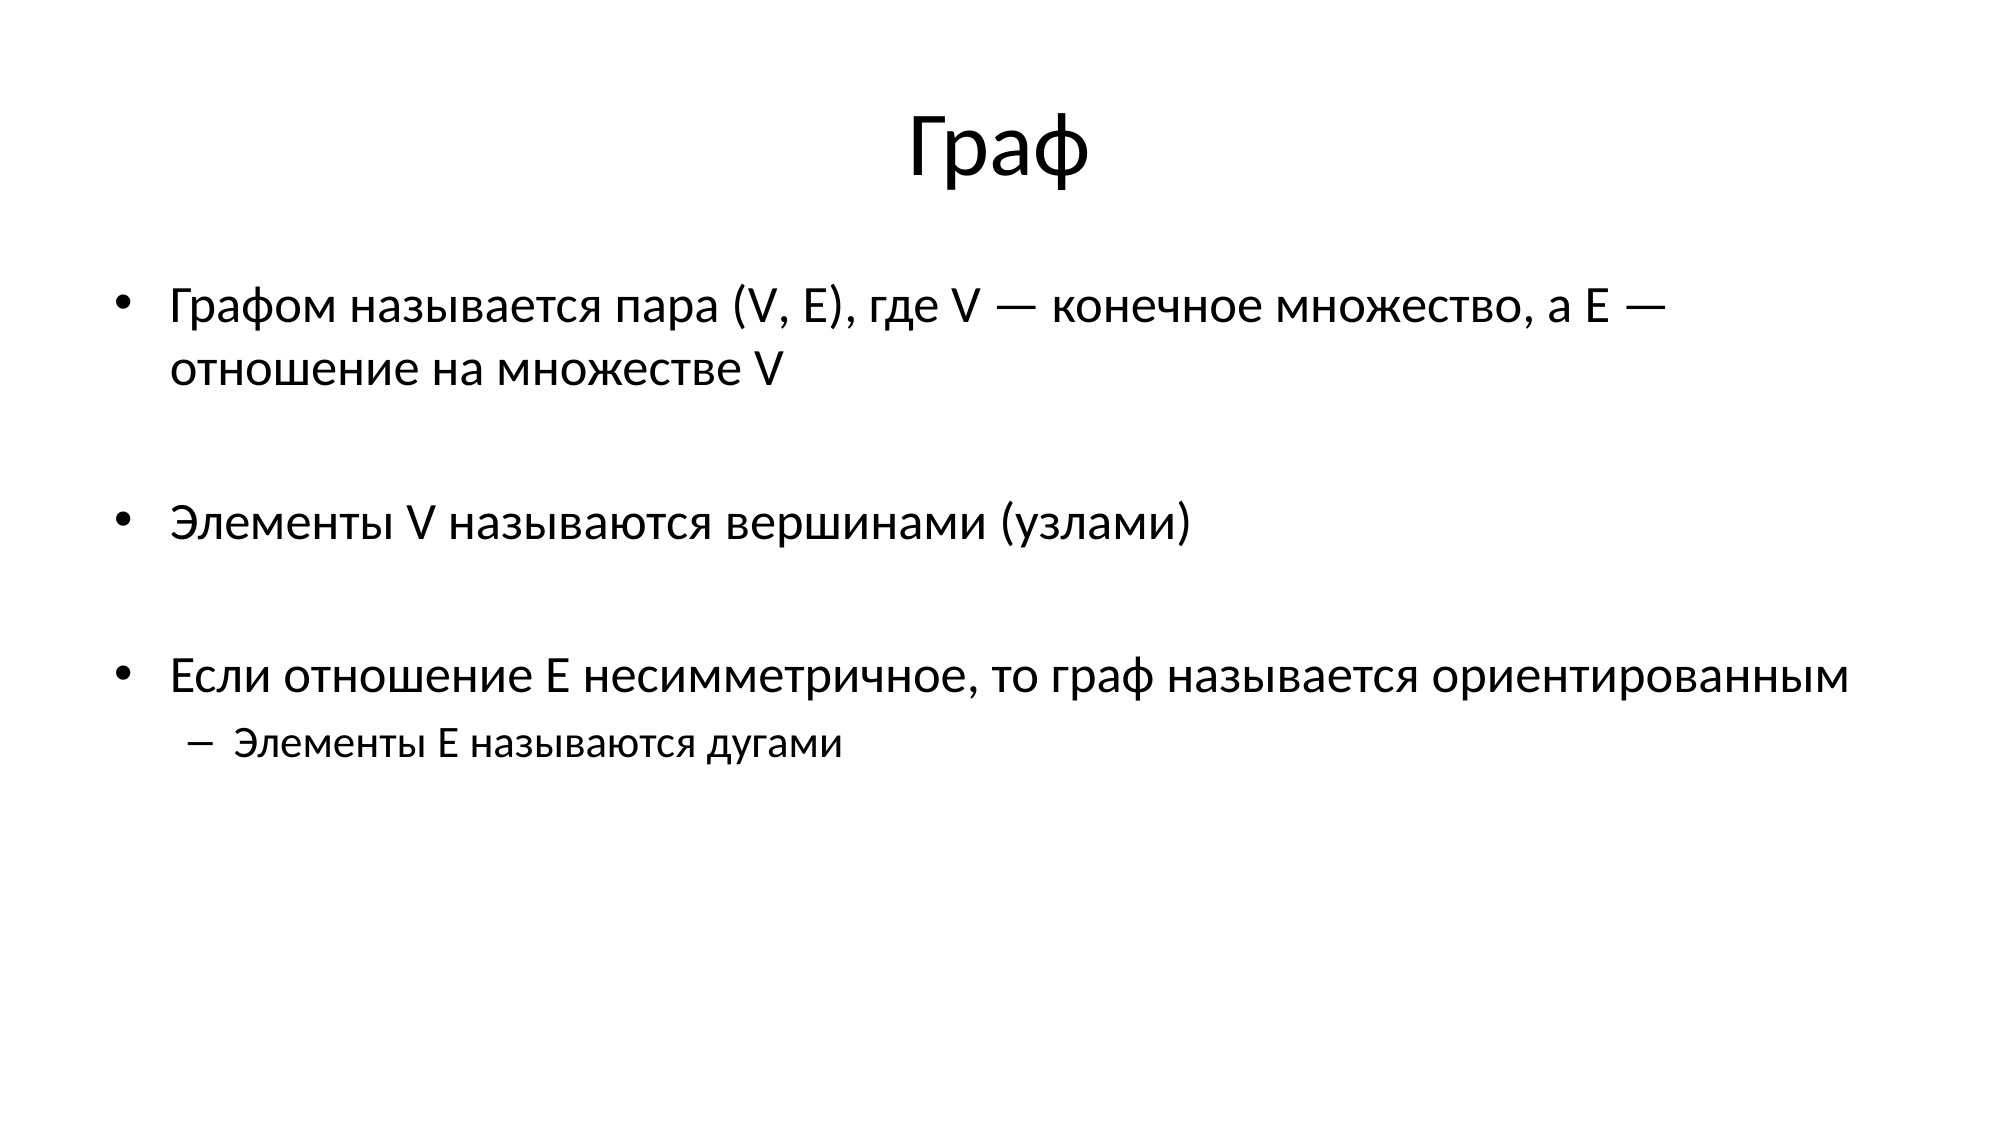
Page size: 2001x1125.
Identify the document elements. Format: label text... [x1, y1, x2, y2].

title Граф [99, 45, 1900, 233]
list Графом называется пара (V, E), где V — конечное множество, а E — отношение на множестве V Элементы V называются вершинами (узлами) Если отношение E несимметричное, то граф называется ориентированным Элементы E называются дугами Если отношение E симметричное, то граф называется неориентированным Элементы E называются ребрами [99, 262, 1900, 1005]
